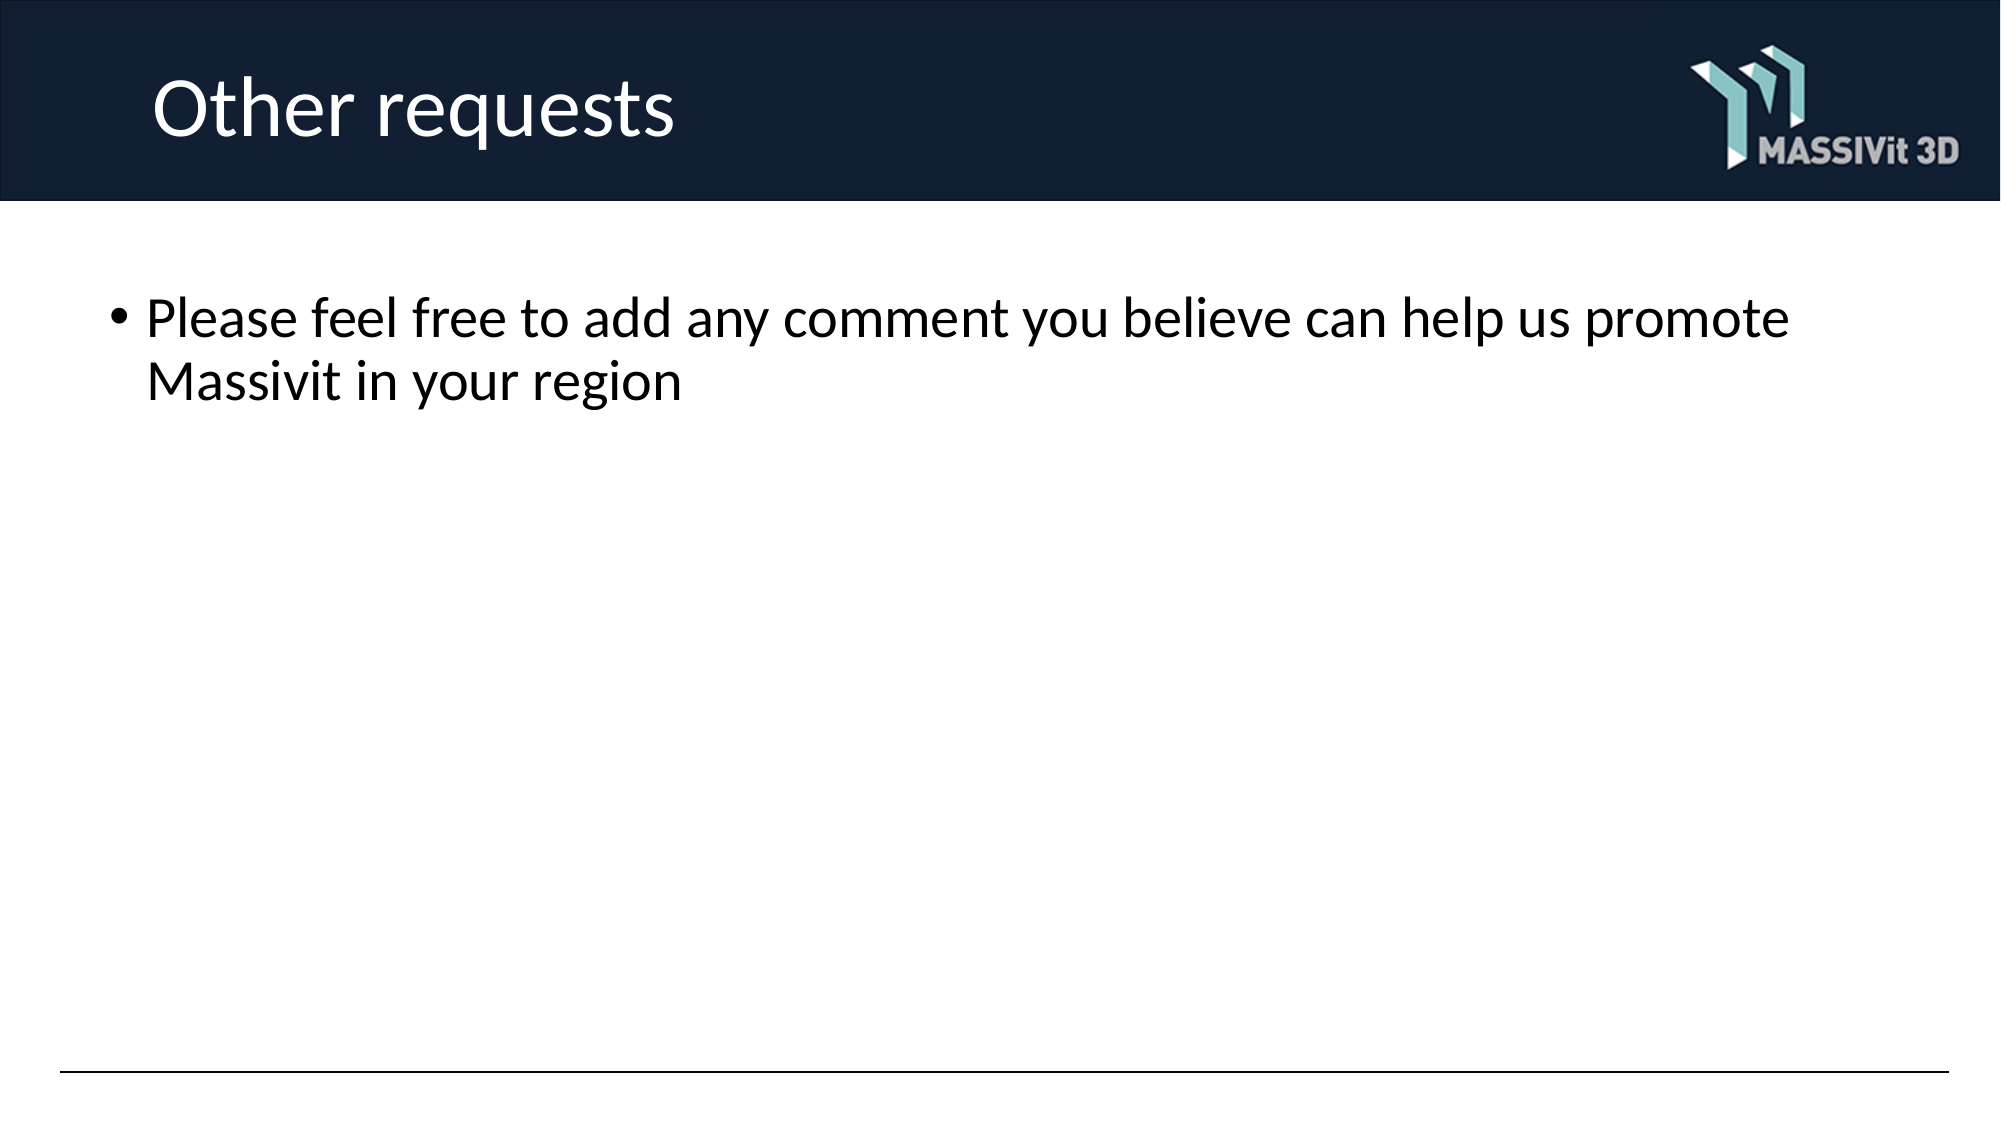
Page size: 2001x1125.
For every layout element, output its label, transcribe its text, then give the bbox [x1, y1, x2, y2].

picture [1655, 5, 2000, 194]
list Please feel free to add any comment you believe can help us promote Massivit in your region [94, 279, 1820, 975]
title Other requests [137, 53, 1605, 163]
